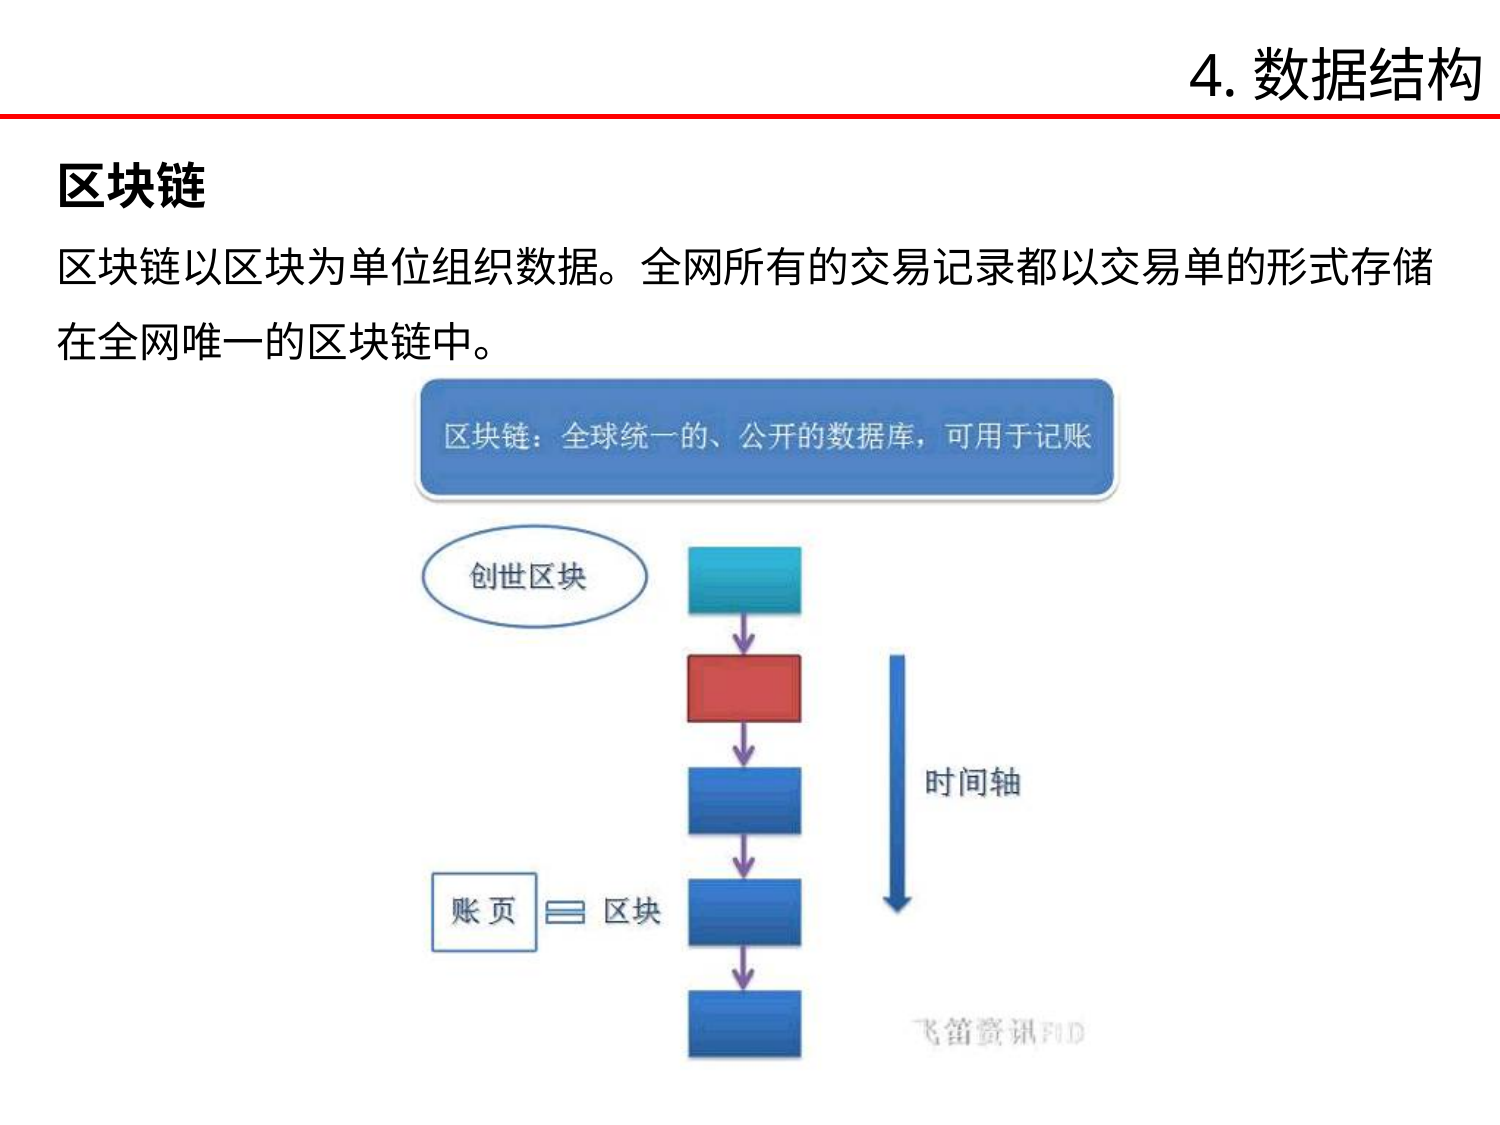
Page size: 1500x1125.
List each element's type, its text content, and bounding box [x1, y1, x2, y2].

text_box 区块链以区块为单位组织数据。全网所有的交易记录都以交易单的形式存储在全网唯一的区块链中。 [41, 208, 1459, 373]
text_box 4.数据结构 [679, 31, 1500, 116]
text_box 区块链 [41, 117, 1459, 208]
picture [399, 365, 1132, 1071]
